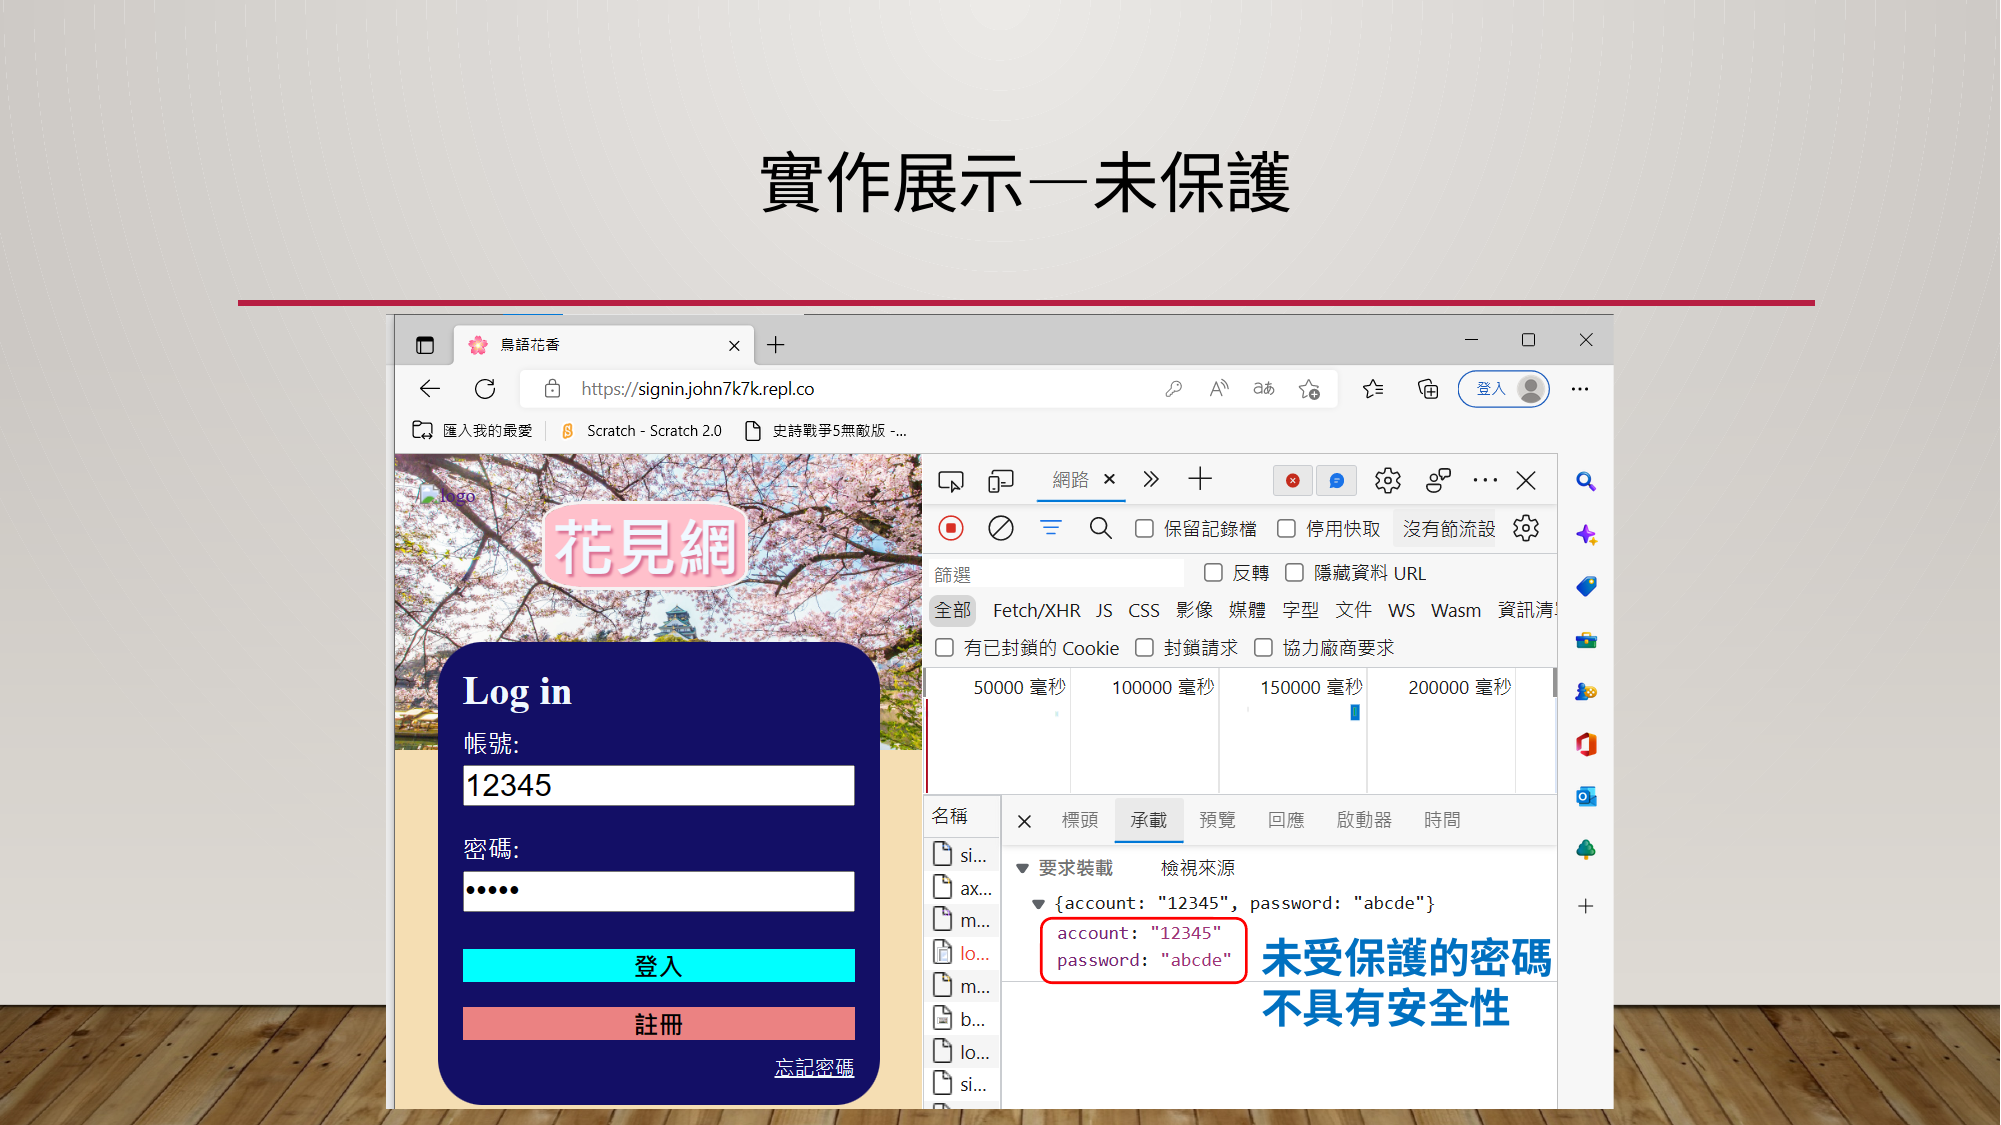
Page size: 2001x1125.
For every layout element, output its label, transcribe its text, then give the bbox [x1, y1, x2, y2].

picture [0, 1005, 2000, 1125]
title 實作展示—未保護 [238, 142, 1814, 315]
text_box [1041, 917, 1751, 1041]
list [385, 314, 1614, 1110]
